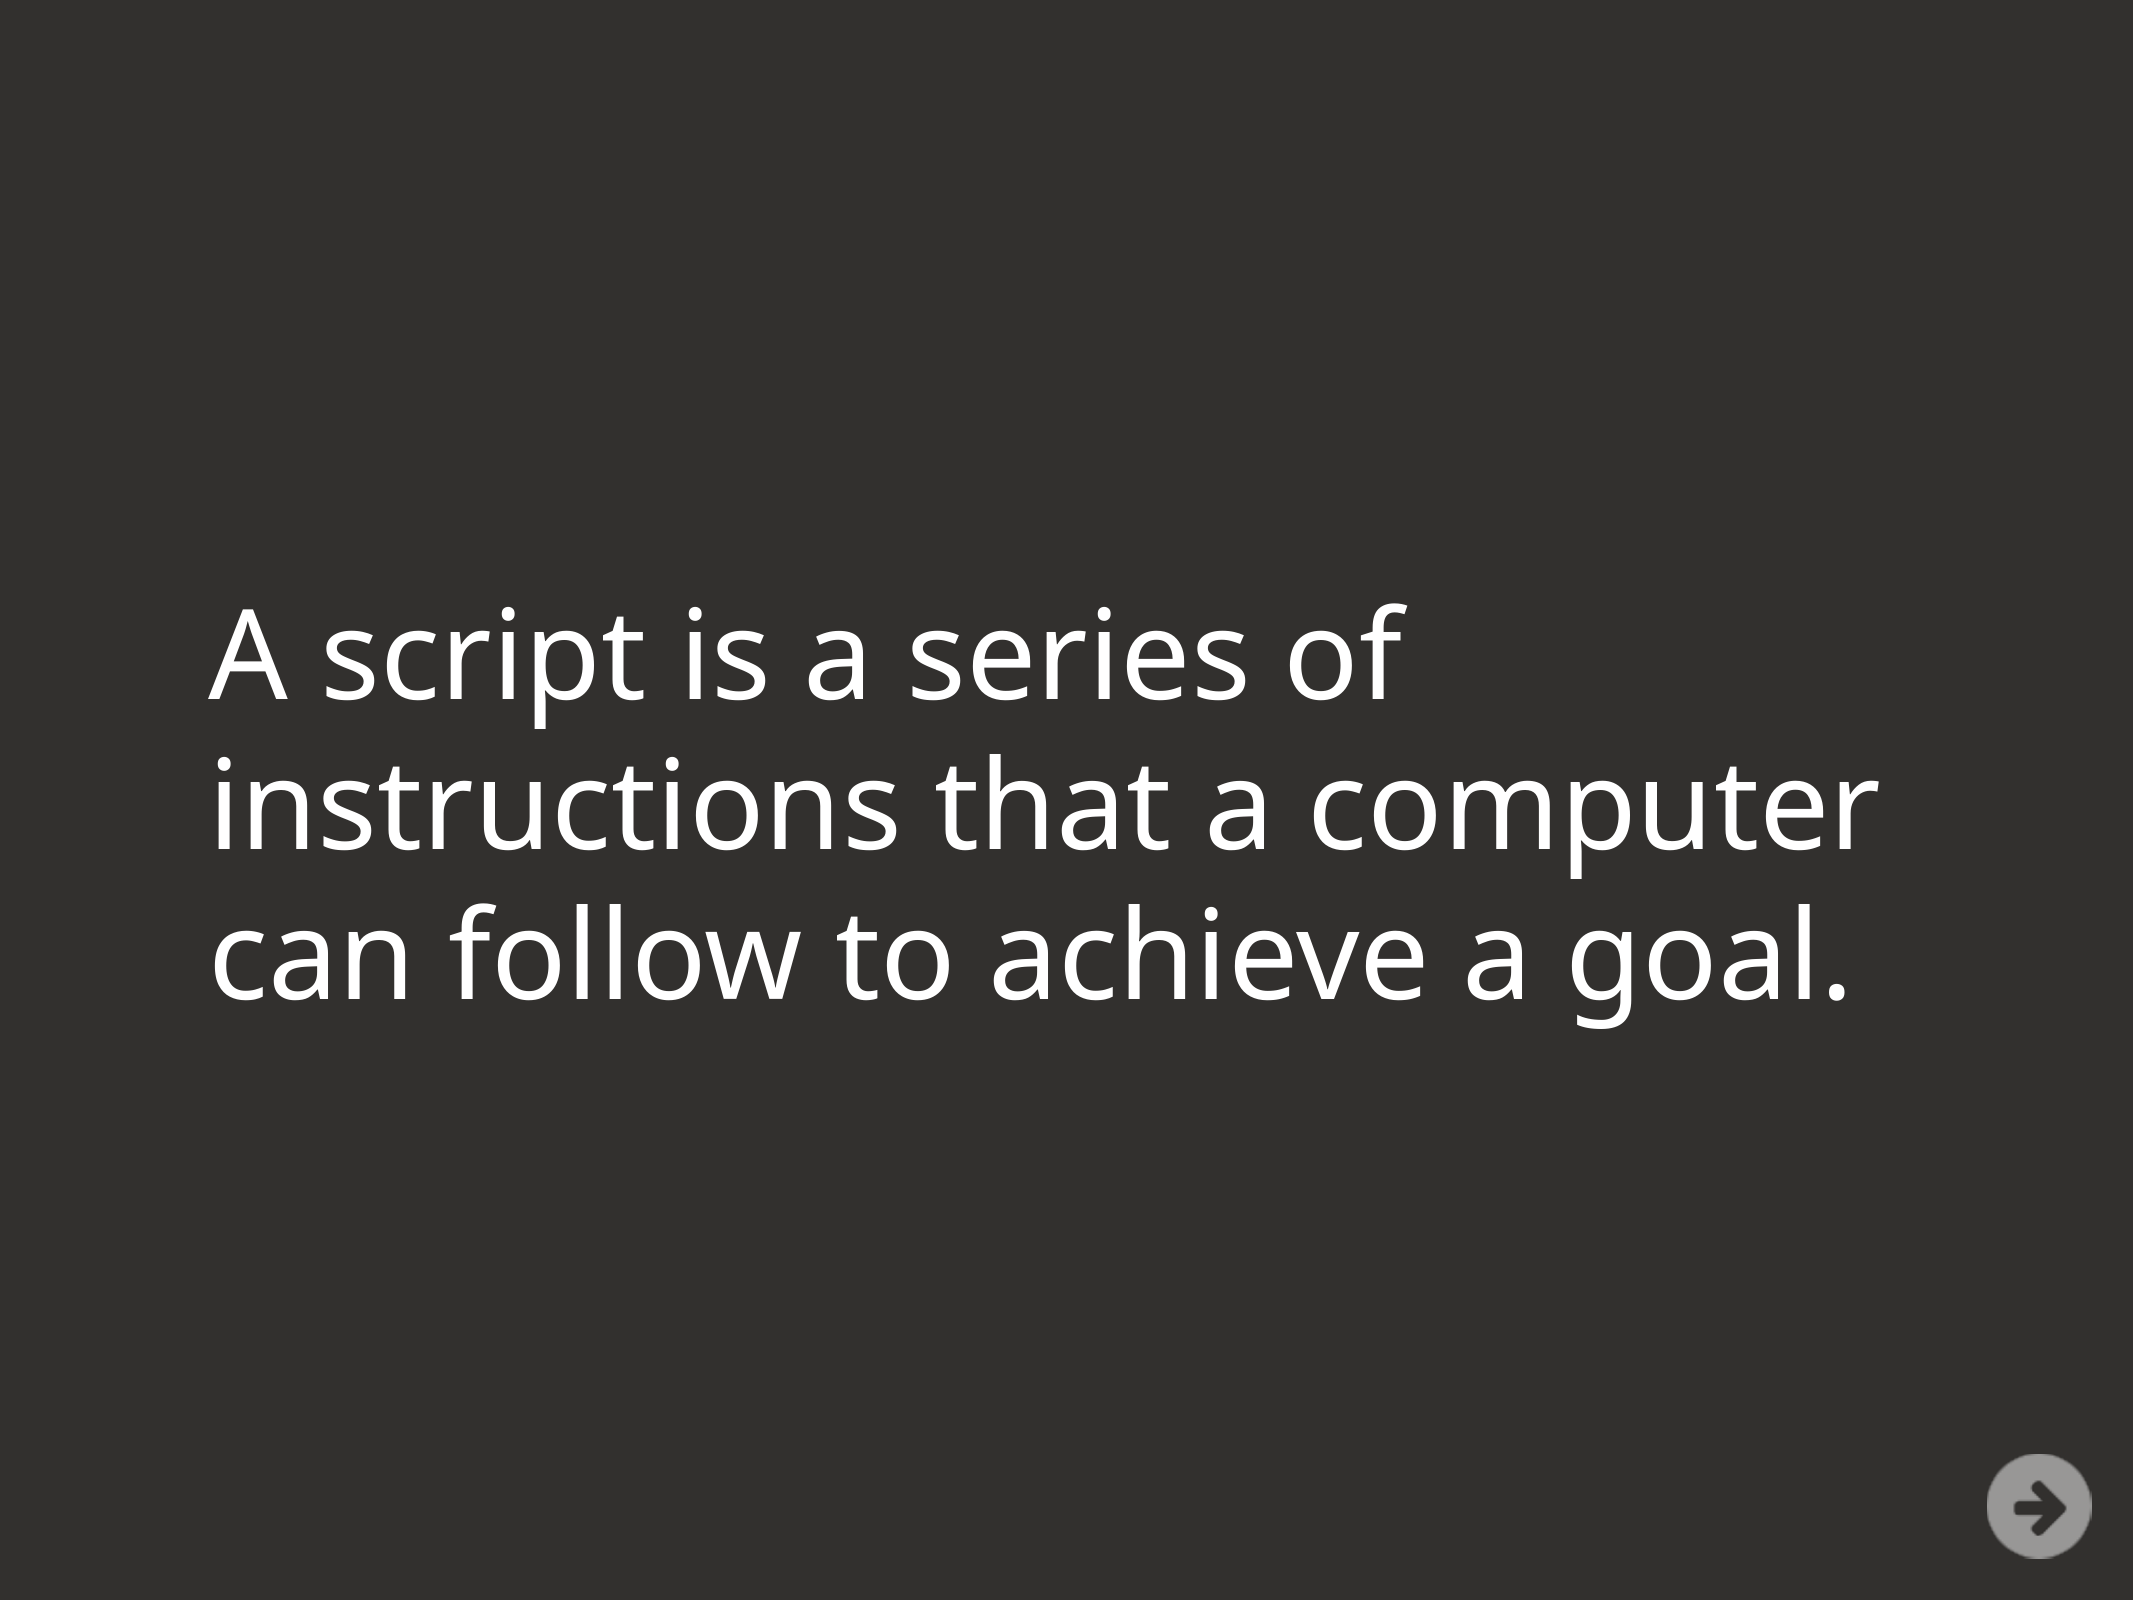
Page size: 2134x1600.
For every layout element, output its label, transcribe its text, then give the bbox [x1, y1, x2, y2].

picture [1987, 1453, 2092, 1559]
title A script is a series of instructions that a computer can follow to achieve a goal. [0, 0, 2134, 1600]
